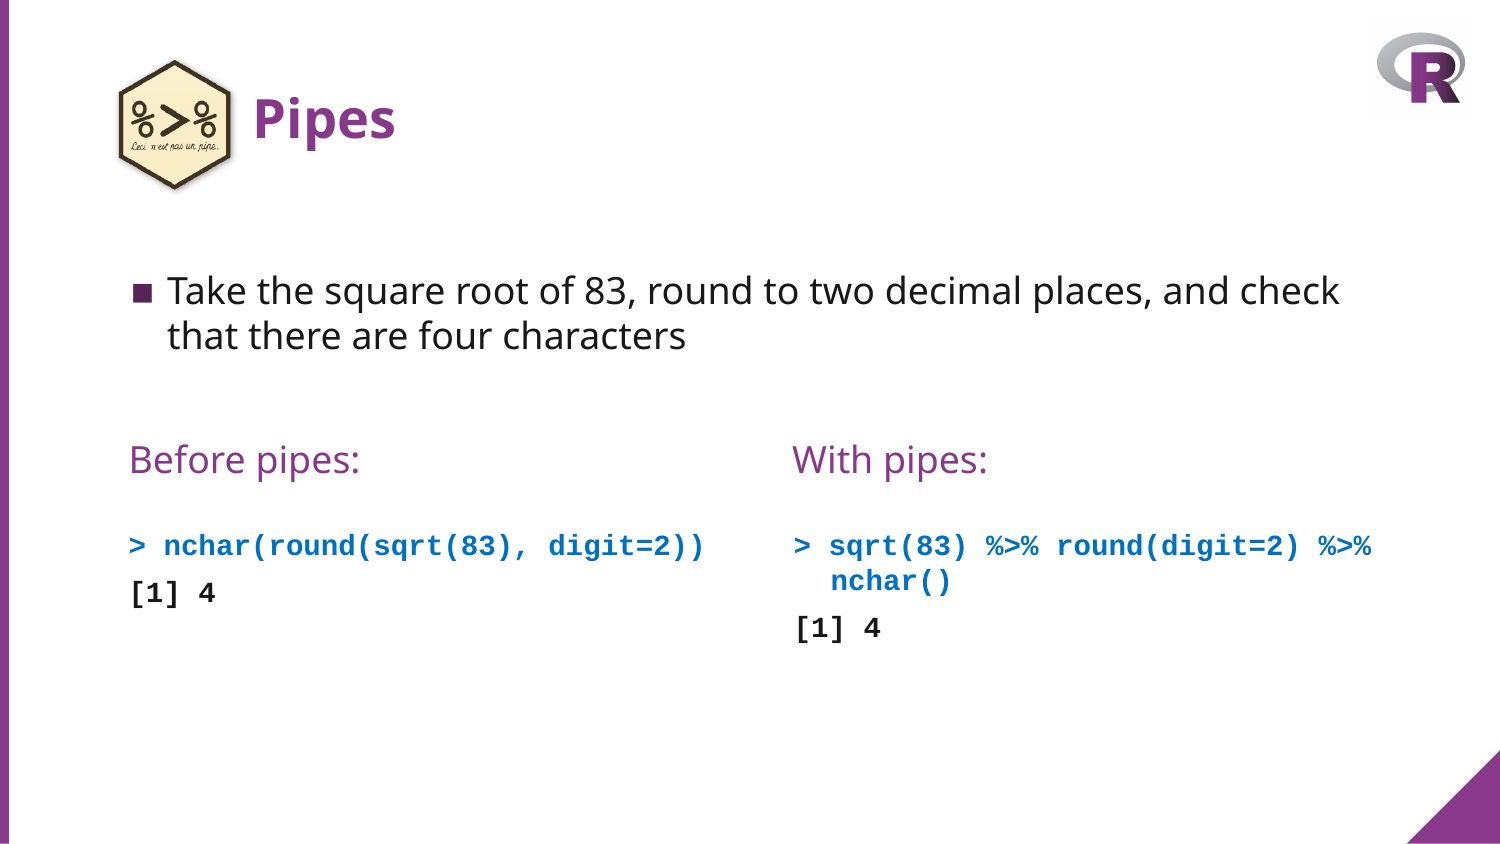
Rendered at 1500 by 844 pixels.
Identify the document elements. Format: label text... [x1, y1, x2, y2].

picture [113, 55, 239, 197]
picture [1367, 14, 1475, 122]
list Before pipes: > nchar(round(sqrt(83), digit=2)) [1] 4 [113, 421, 750, 788]
list With pipes: > sqrt(83) %>% round(digit=2) %>% nchar() [1] 4 [776, 421, 1414, 788]
title Pipes [237, 69, 643, 210]
text_box Take the square root of 83, round to two decimal places, and check that there are four characters [113, 251, 1414, 380]
